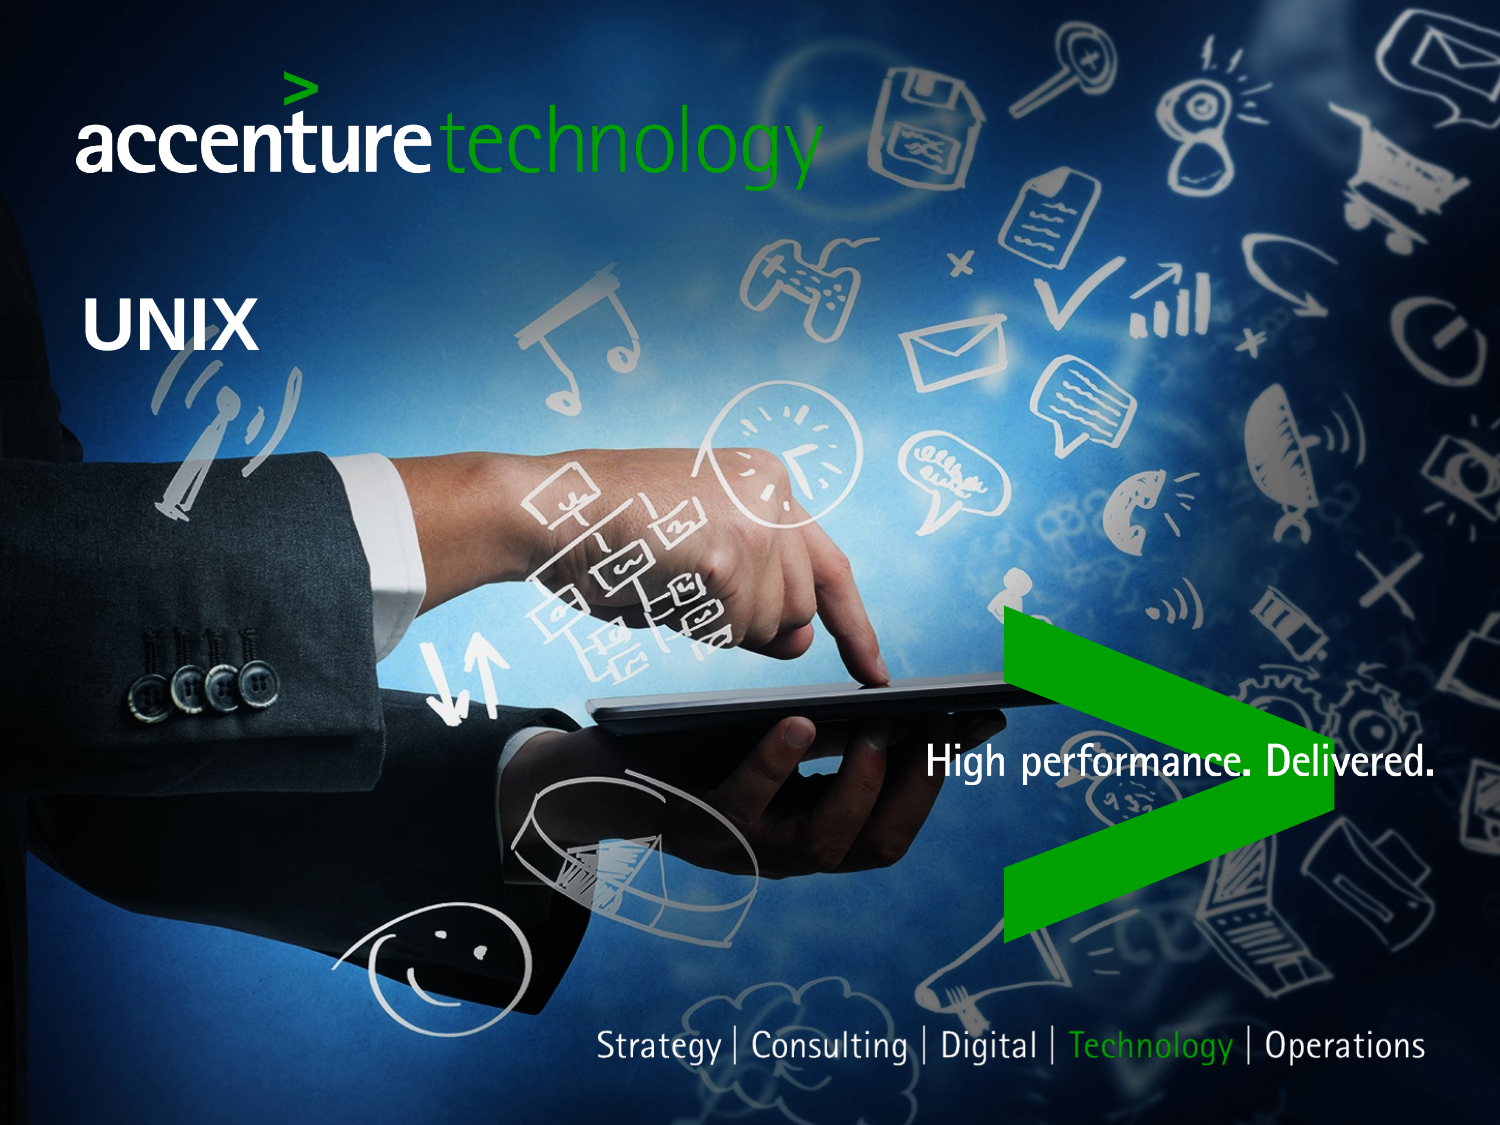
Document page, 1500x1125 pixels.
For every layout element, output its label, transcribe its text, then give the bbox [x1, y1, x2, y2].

picture [0, 0, 1500, 1125]
title UNIX [66, 200, 917, 376]
